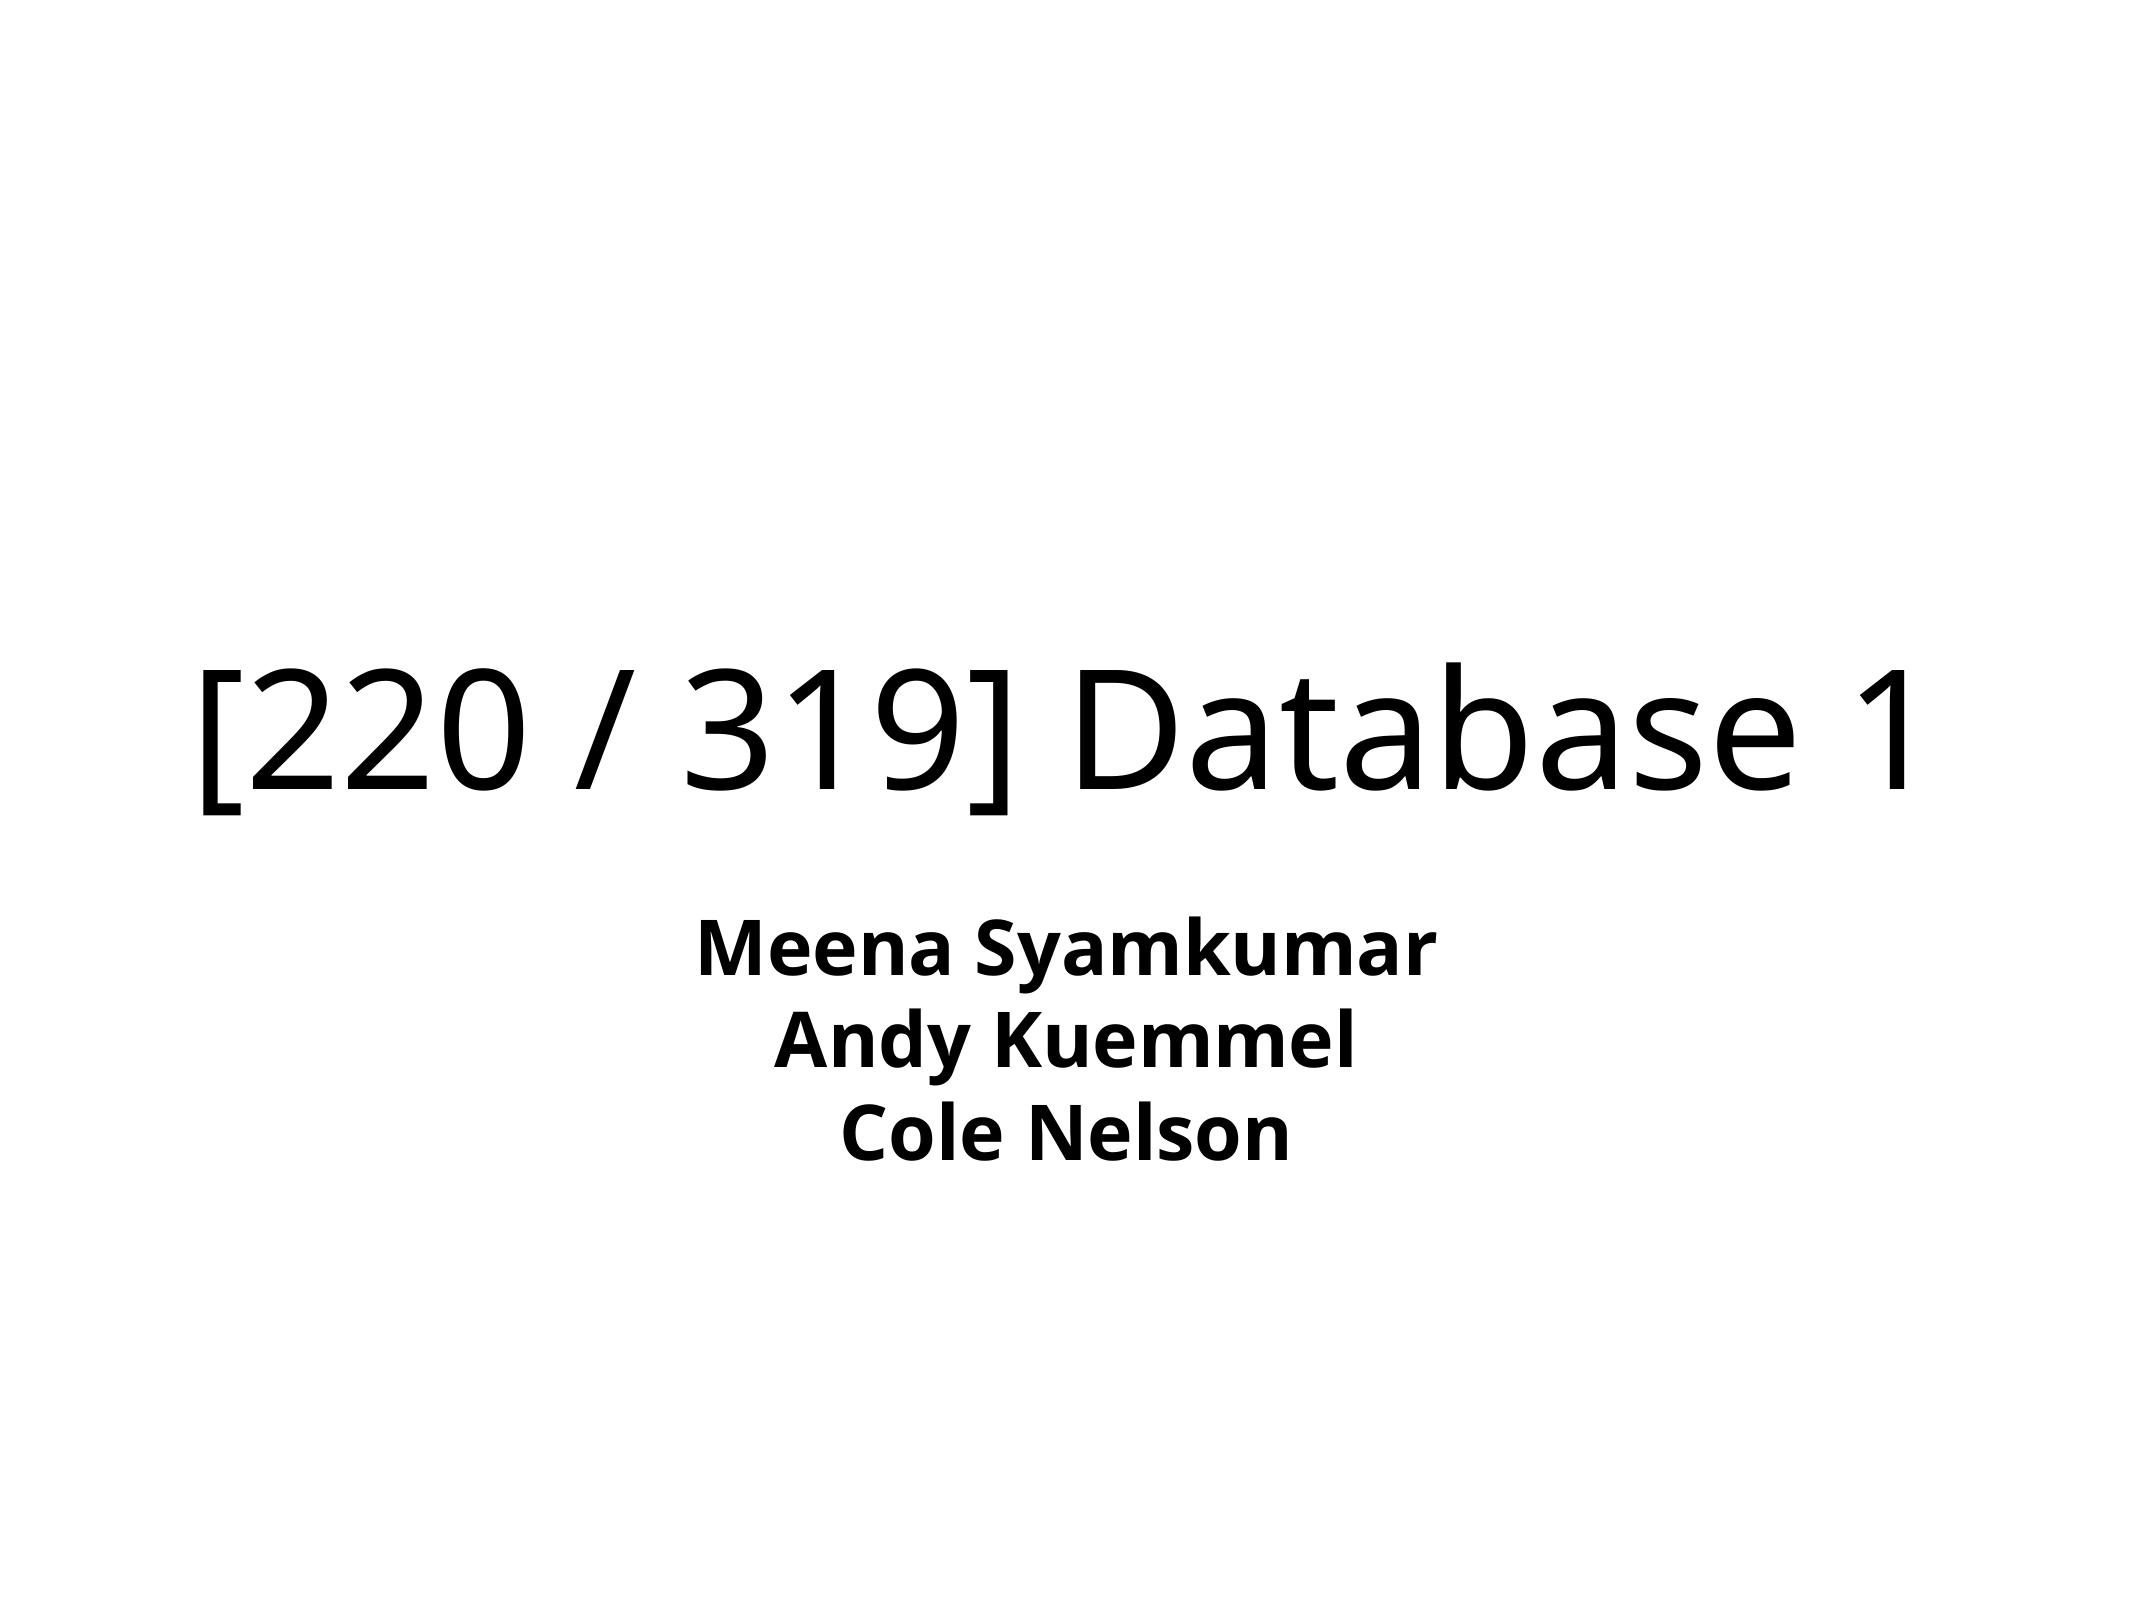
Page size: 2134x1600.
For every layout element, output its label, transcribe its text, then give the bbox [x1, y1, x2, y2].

subtitle Meena Syamkumar Andy Kuemmel Cole Nelson [207, 889, 1926, 1076]
title [220 / 319] Database 1 [34, 289, 2100, 832]
